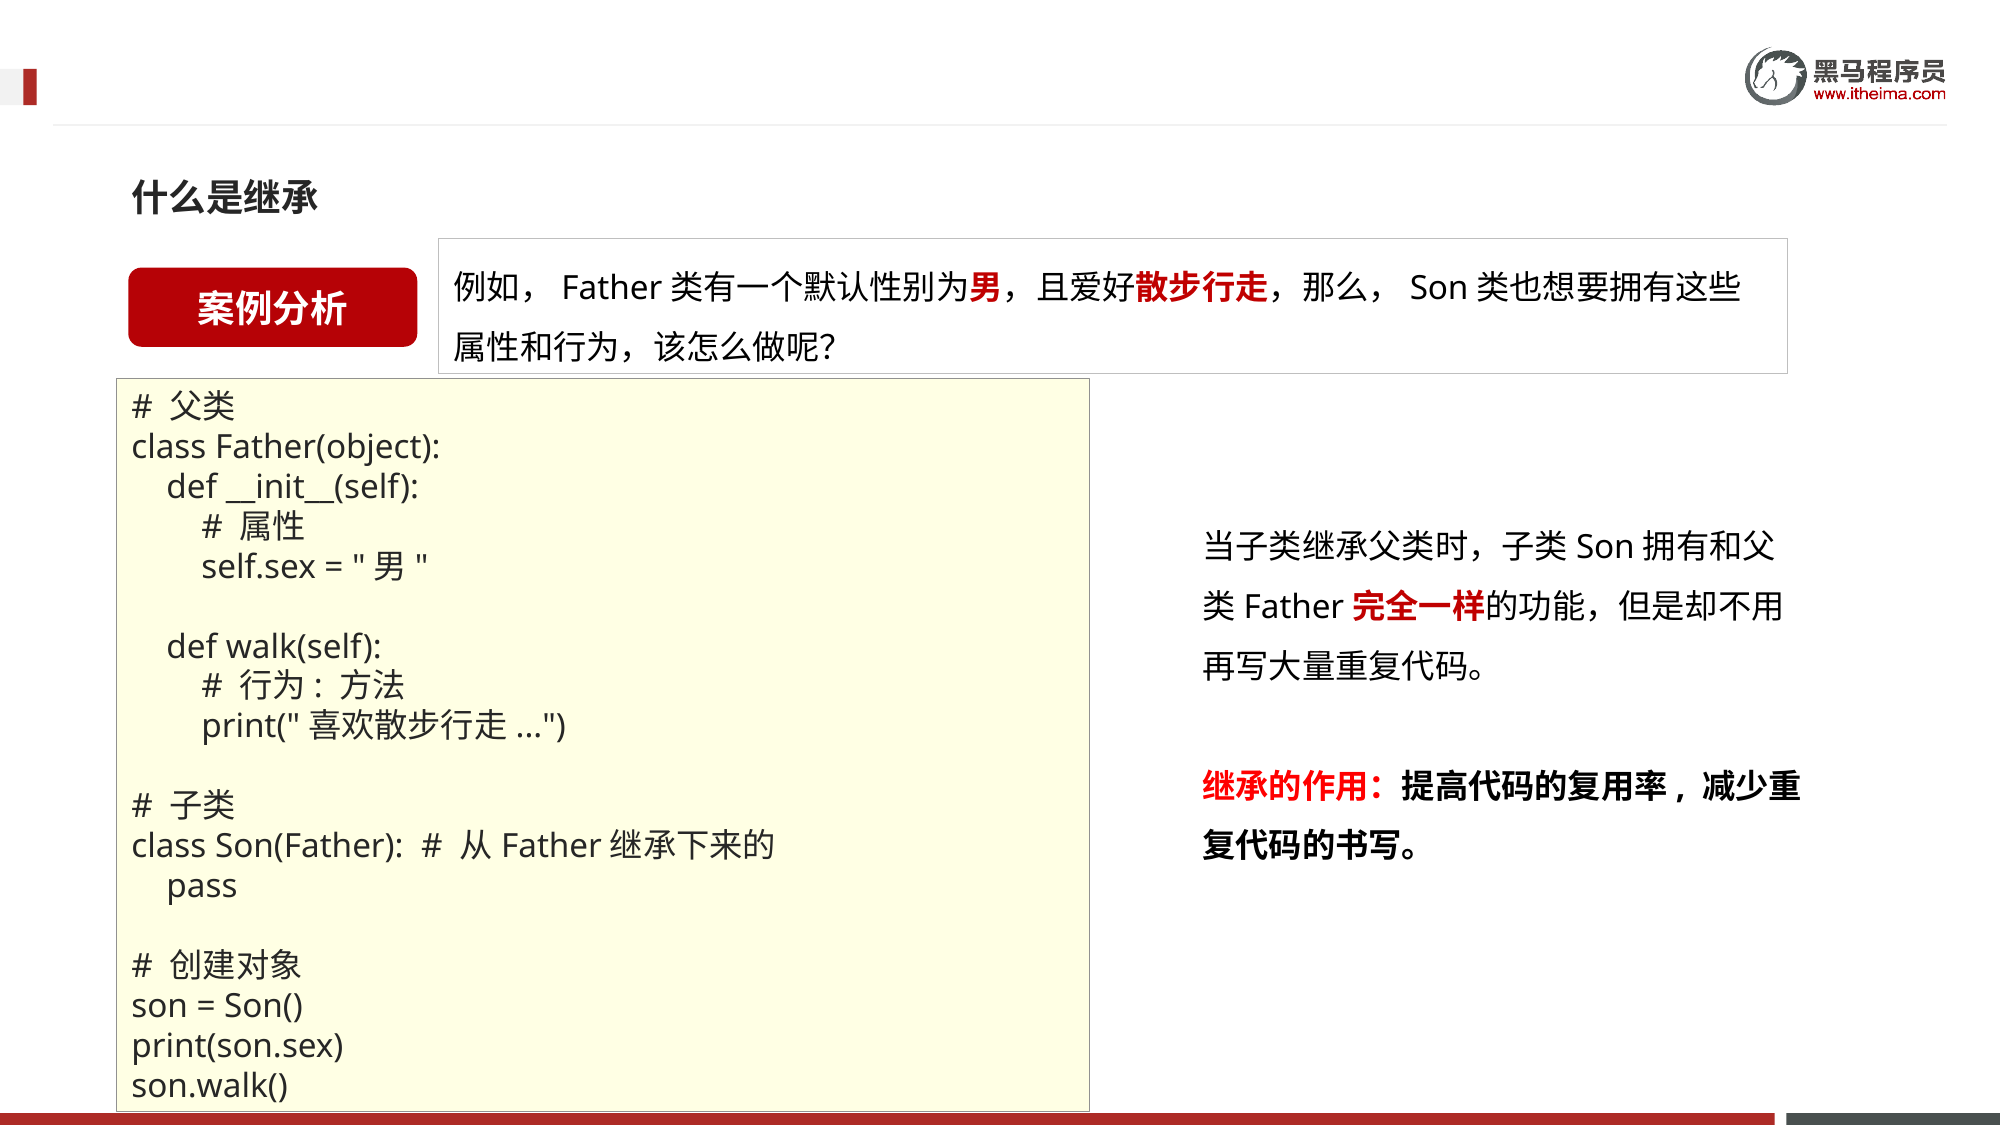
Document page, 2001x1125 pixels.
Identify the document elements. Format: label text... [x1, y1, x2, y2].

picture [1744, 46, 1946, 106]
text_box 例如，Father类有一个默认性别为男，且爱好散步行走，那么，Son类也想要拥有这些属性和行为，该怎么做呢？ [438, 238, 1788, 374]
text_box 案例分析 [126, 265, 420, 349]
text_box # 父类 class Father(object): def __init__(self): # 属性 self.sex = "男" def walk(self): # 行为: 方法 print("喜欢散步行走...") # 子类 class Son(Father): # 从Father继承下来的 pass # 创建对象 son = Son() print(son.sex) son.walk() [116, 377, 1090, 1112]
text_box 什么是继承 [116, 154, 1872, 239]
text_box 当子类继承父类时，子类Son拥有和父类Father完全一样的功能，但是却不用再写大量重复代码。 继承的作用：提高代码的复用率, 减少重复代码的书写。 [1187, 497, 1822, 872]
